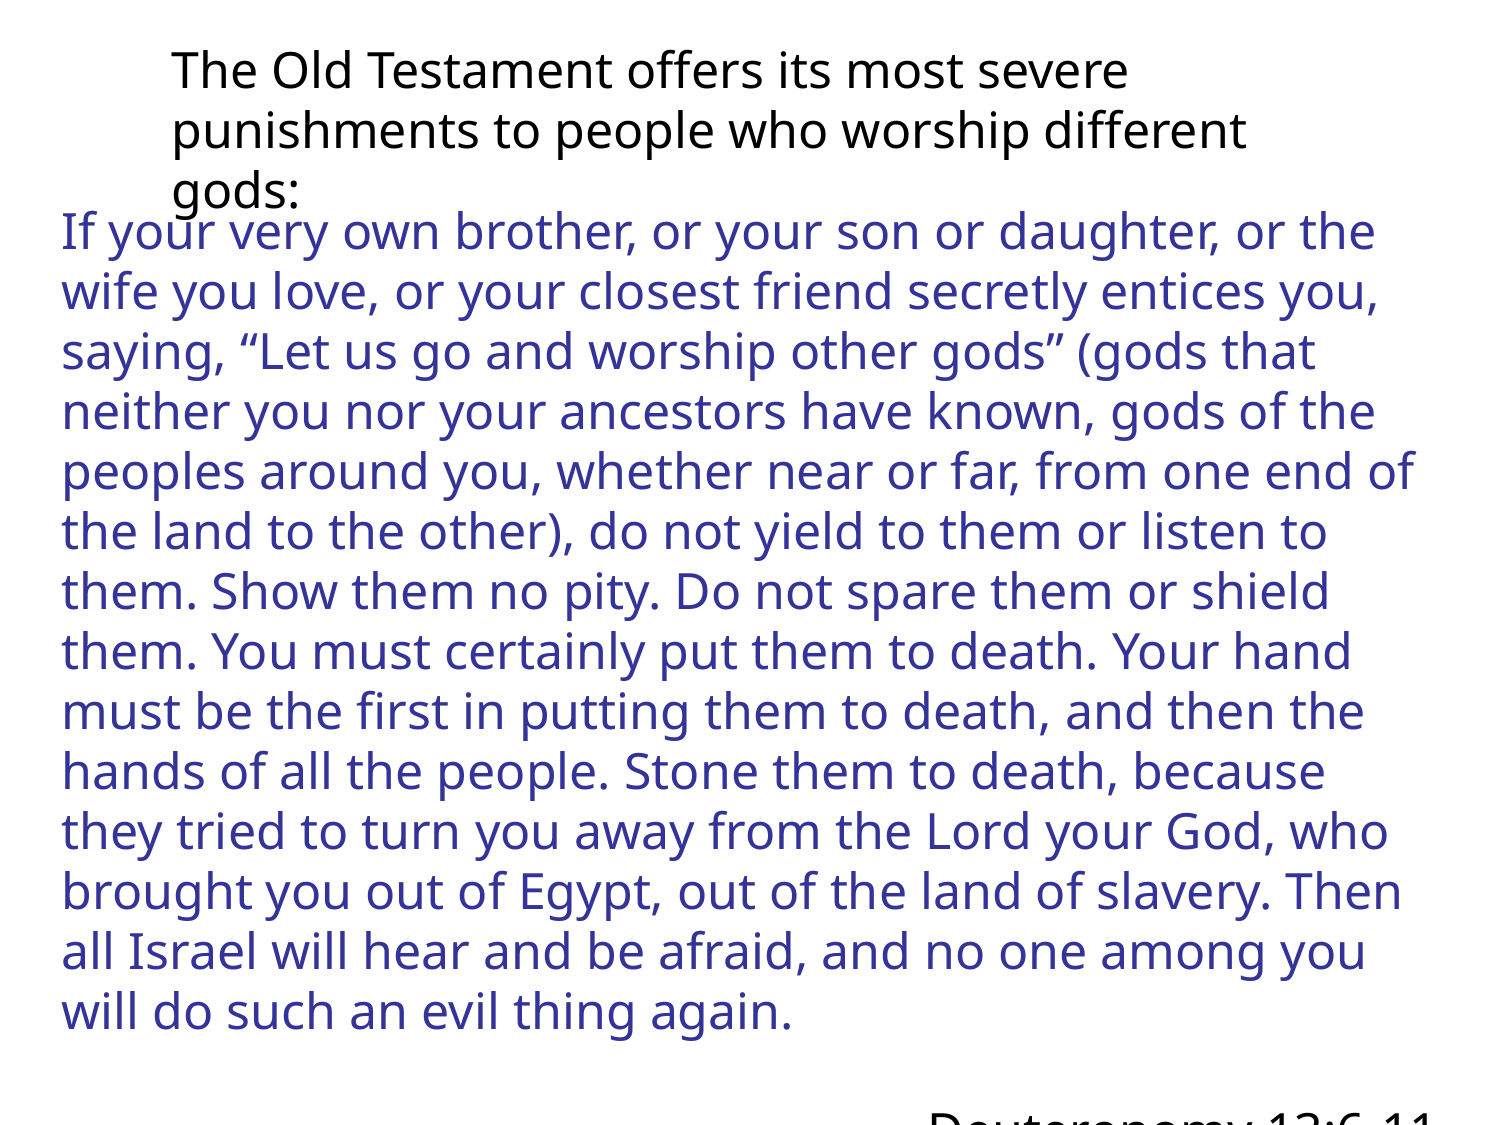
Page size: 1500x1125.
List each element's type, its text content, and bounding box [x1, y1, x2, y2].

text_box The Old Testament offers its most severe punishments to people who worship different gods: [163, 31, 1336, 227]
text_box If your very own brother, or your son or daughter, or the wife you love, or your closest friend secretly entices you, saying, “Let us go and worship other gods” (gods that neither you nor your ancestors have known, gods of the peoples around you, whether near or far, from one end of the land to the other), do not yield to them or listen to them. Show them no pity. Do not spare them or shield them. You must certainly put them to death. Your hand must be the first in putting them to death, and then the hands of all the people. Stone them to death, because they tried to turn you away from the Lord your God, who brought you out of Egypt, out of the land of slavery. Then all Israel will hear and be afraid, and no one among you will do such an evil thing again. Deuteronomy 13:6-11 [54, 192, 1446, 1125]
